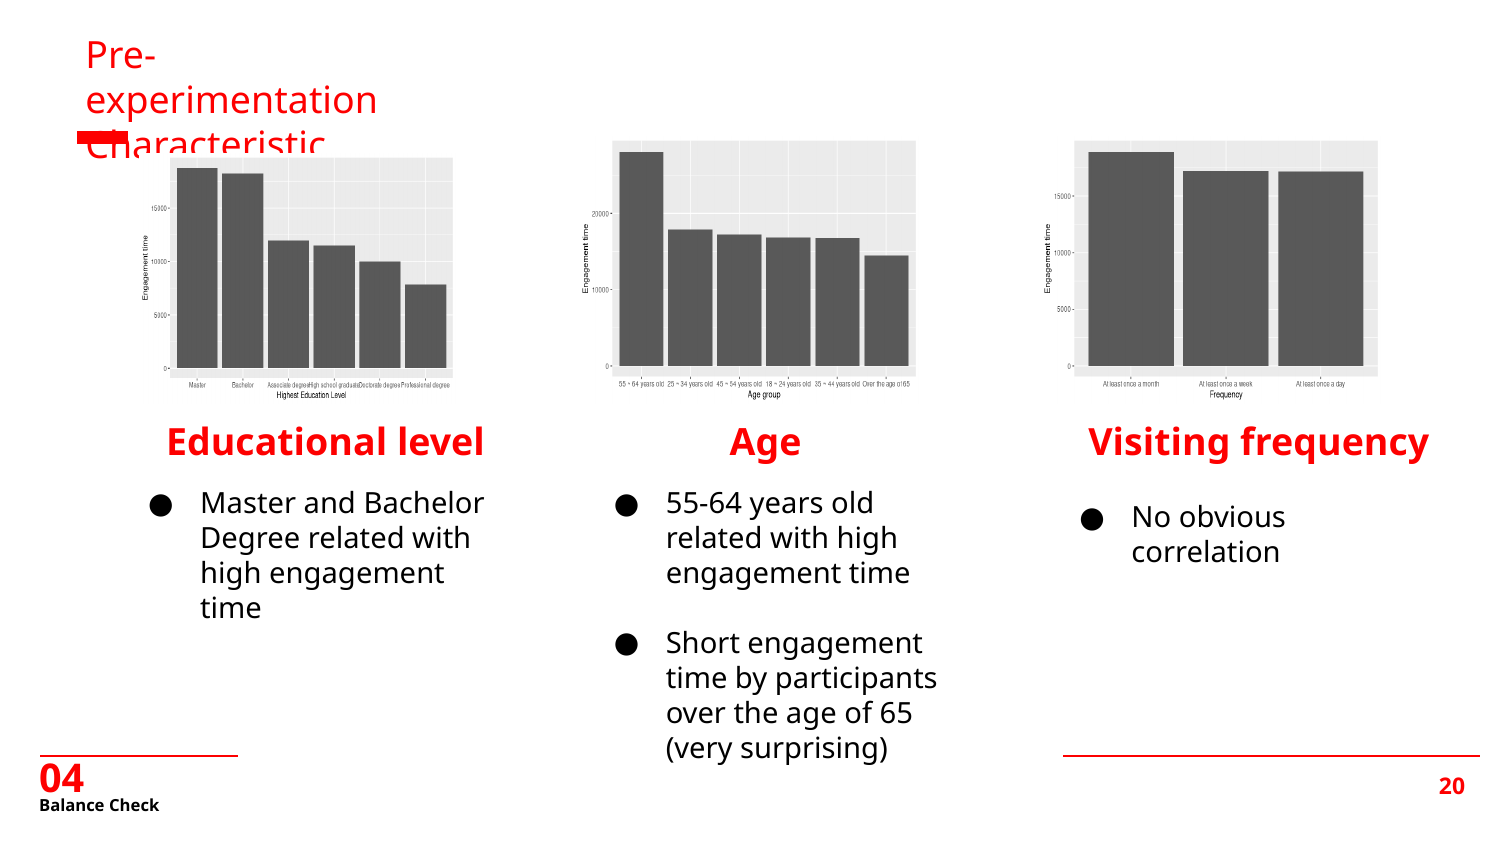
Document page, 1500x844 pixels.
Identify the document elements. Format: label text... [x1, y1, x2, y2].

text_box Educational level [151, 403, 501, 469]
title 04 [24, 774, 302, 801]
picture [139, 153, 457, 404]
title Balance Check [24, 785, 521, 824]
picture [1041, 135, 1381, 404]
text_box Master and Bachelor Degree related with high engagement time [110, 469, 501, 640]
text_box No obvious correlation [1041, 483, 1458, 584]
text_box Age [714, 403, 944, 469]
text_box Visiting frequency [1073, 403, 1458, 470]
text_box 55-64 years old related with high engagement time Short engagement time by participants over the age of 65 (very surprising) [575, 469, 967, 779]
picture [578, 135, 919, 404]
subtitle Pre-experimentation Characteristic [70, 15, 461, 130]
